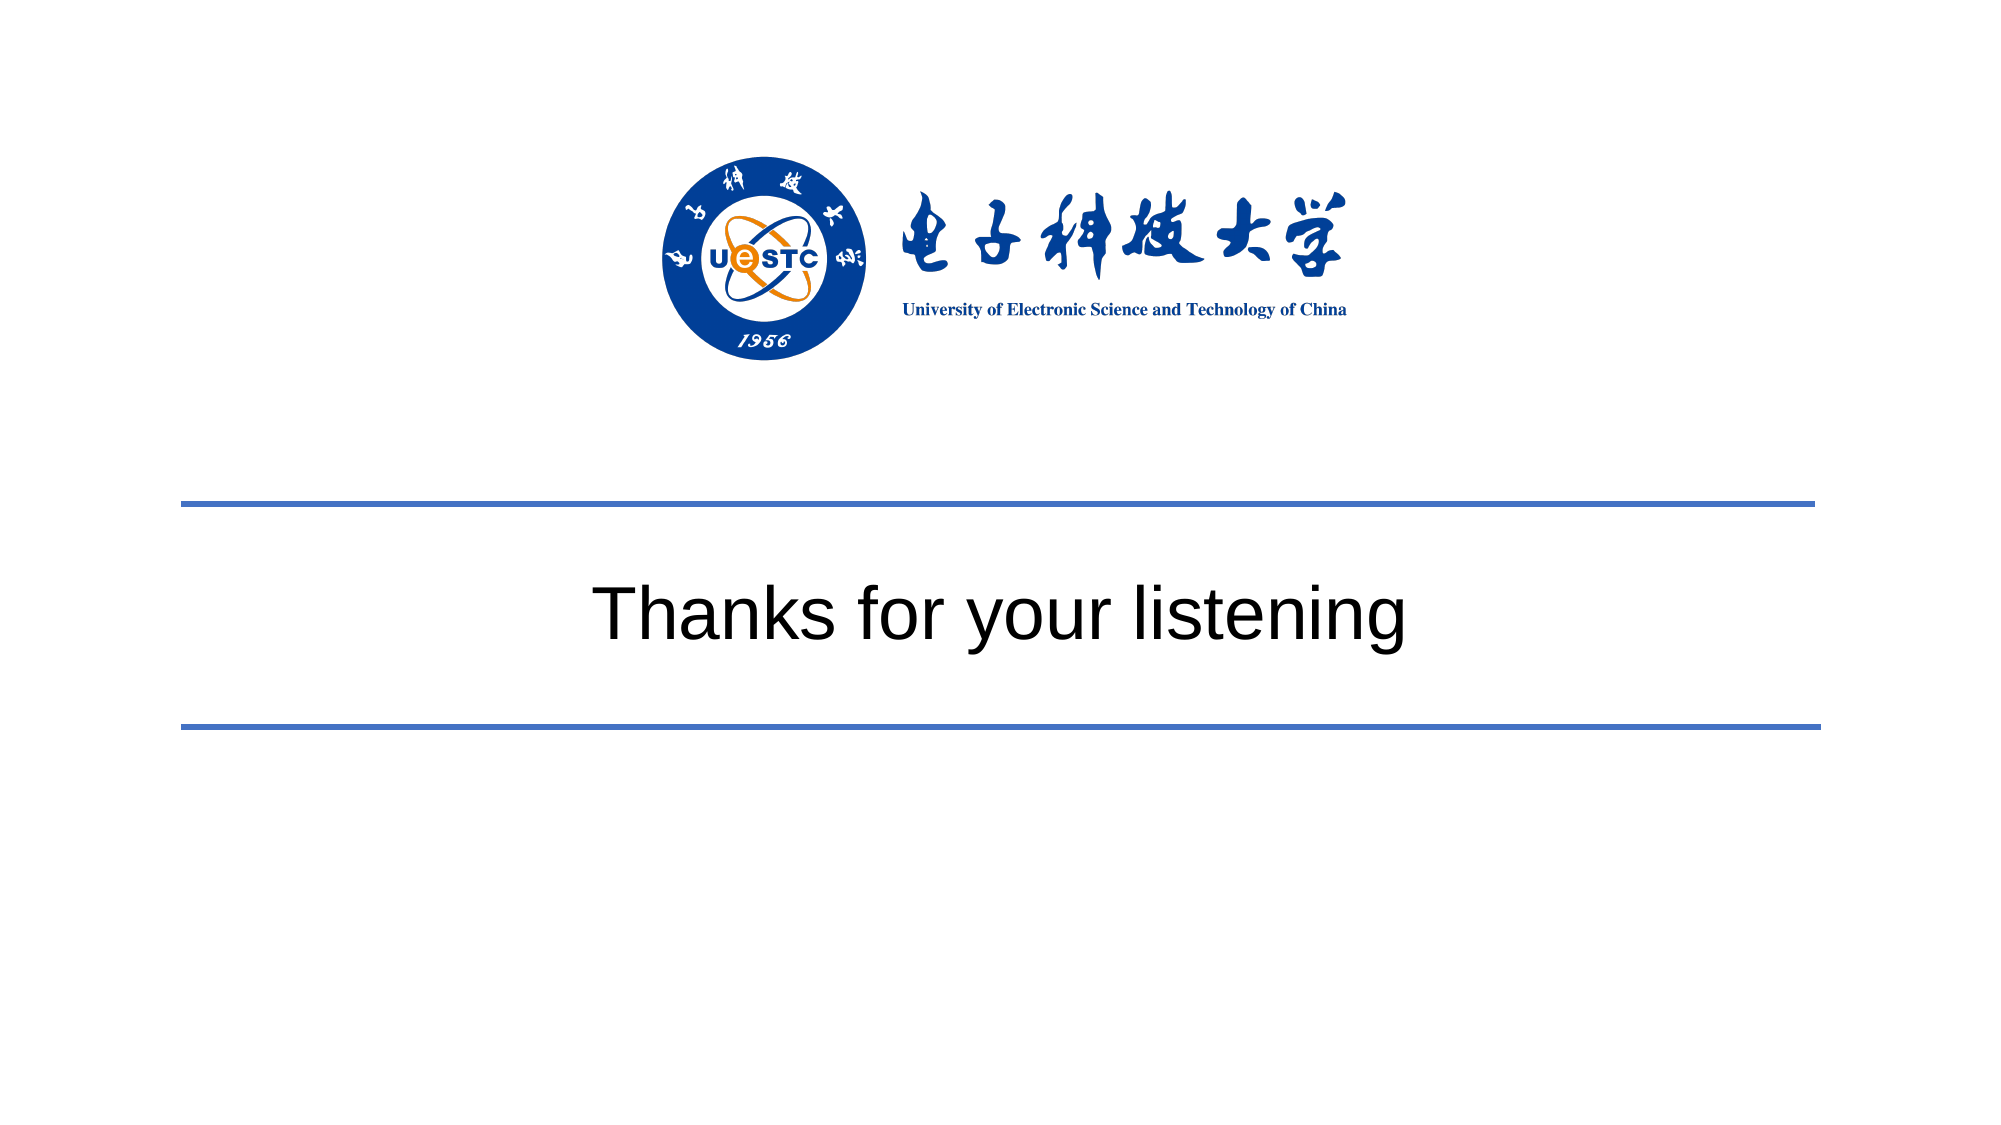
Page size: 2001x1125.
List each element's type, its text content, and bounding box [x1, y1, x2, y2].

text_box Thanks for your listening [0, 489, 2000, 743]
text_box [503, 64, 1421, 424]
